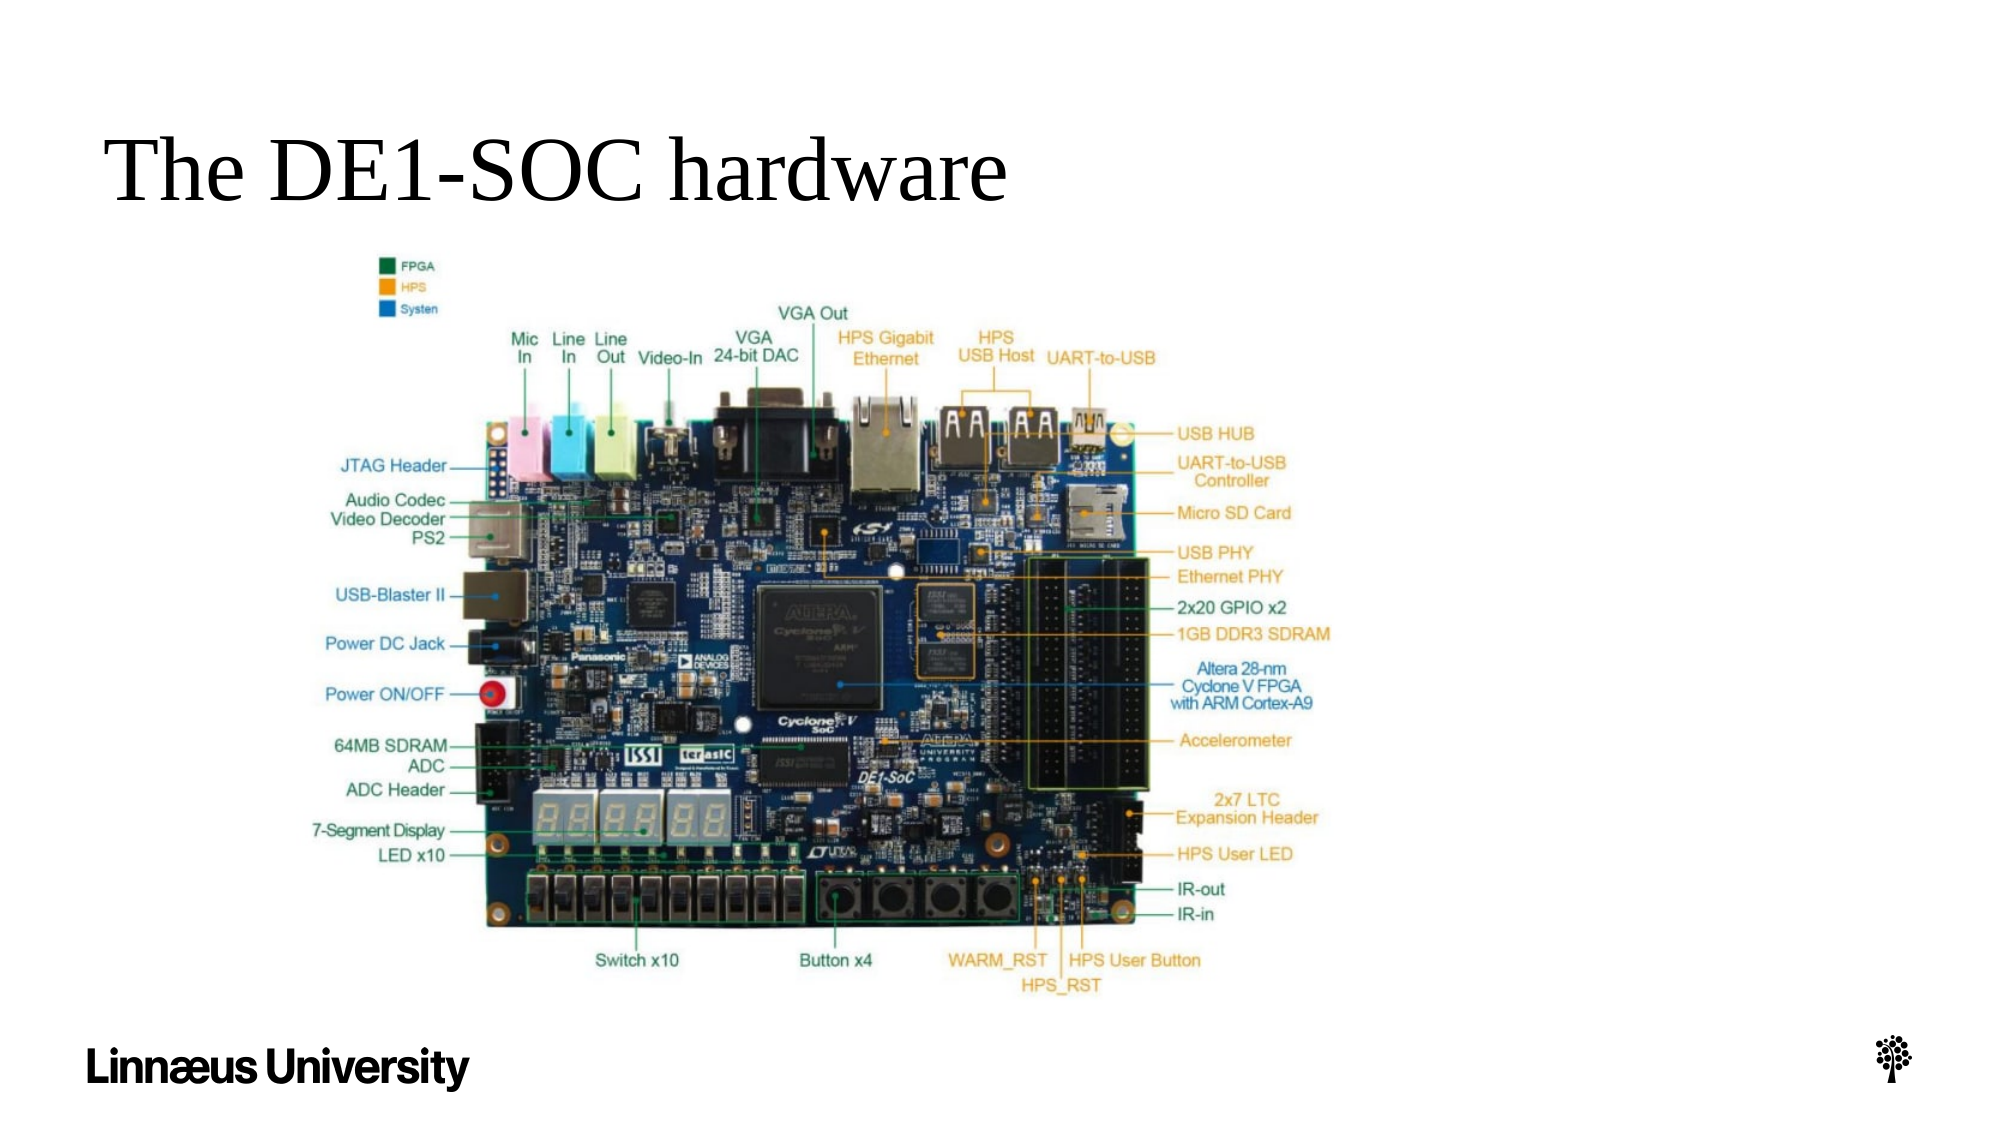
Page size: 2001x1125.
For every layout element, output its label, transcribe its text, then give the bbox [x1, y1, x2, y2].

picture [85, 1047, 472, 1092]
picture [1876, 1035, 1912, 1083]
picture [239, 231, 1435, 1015]
title The DE1-SOC hardware [88, 59, 1912, 284]
